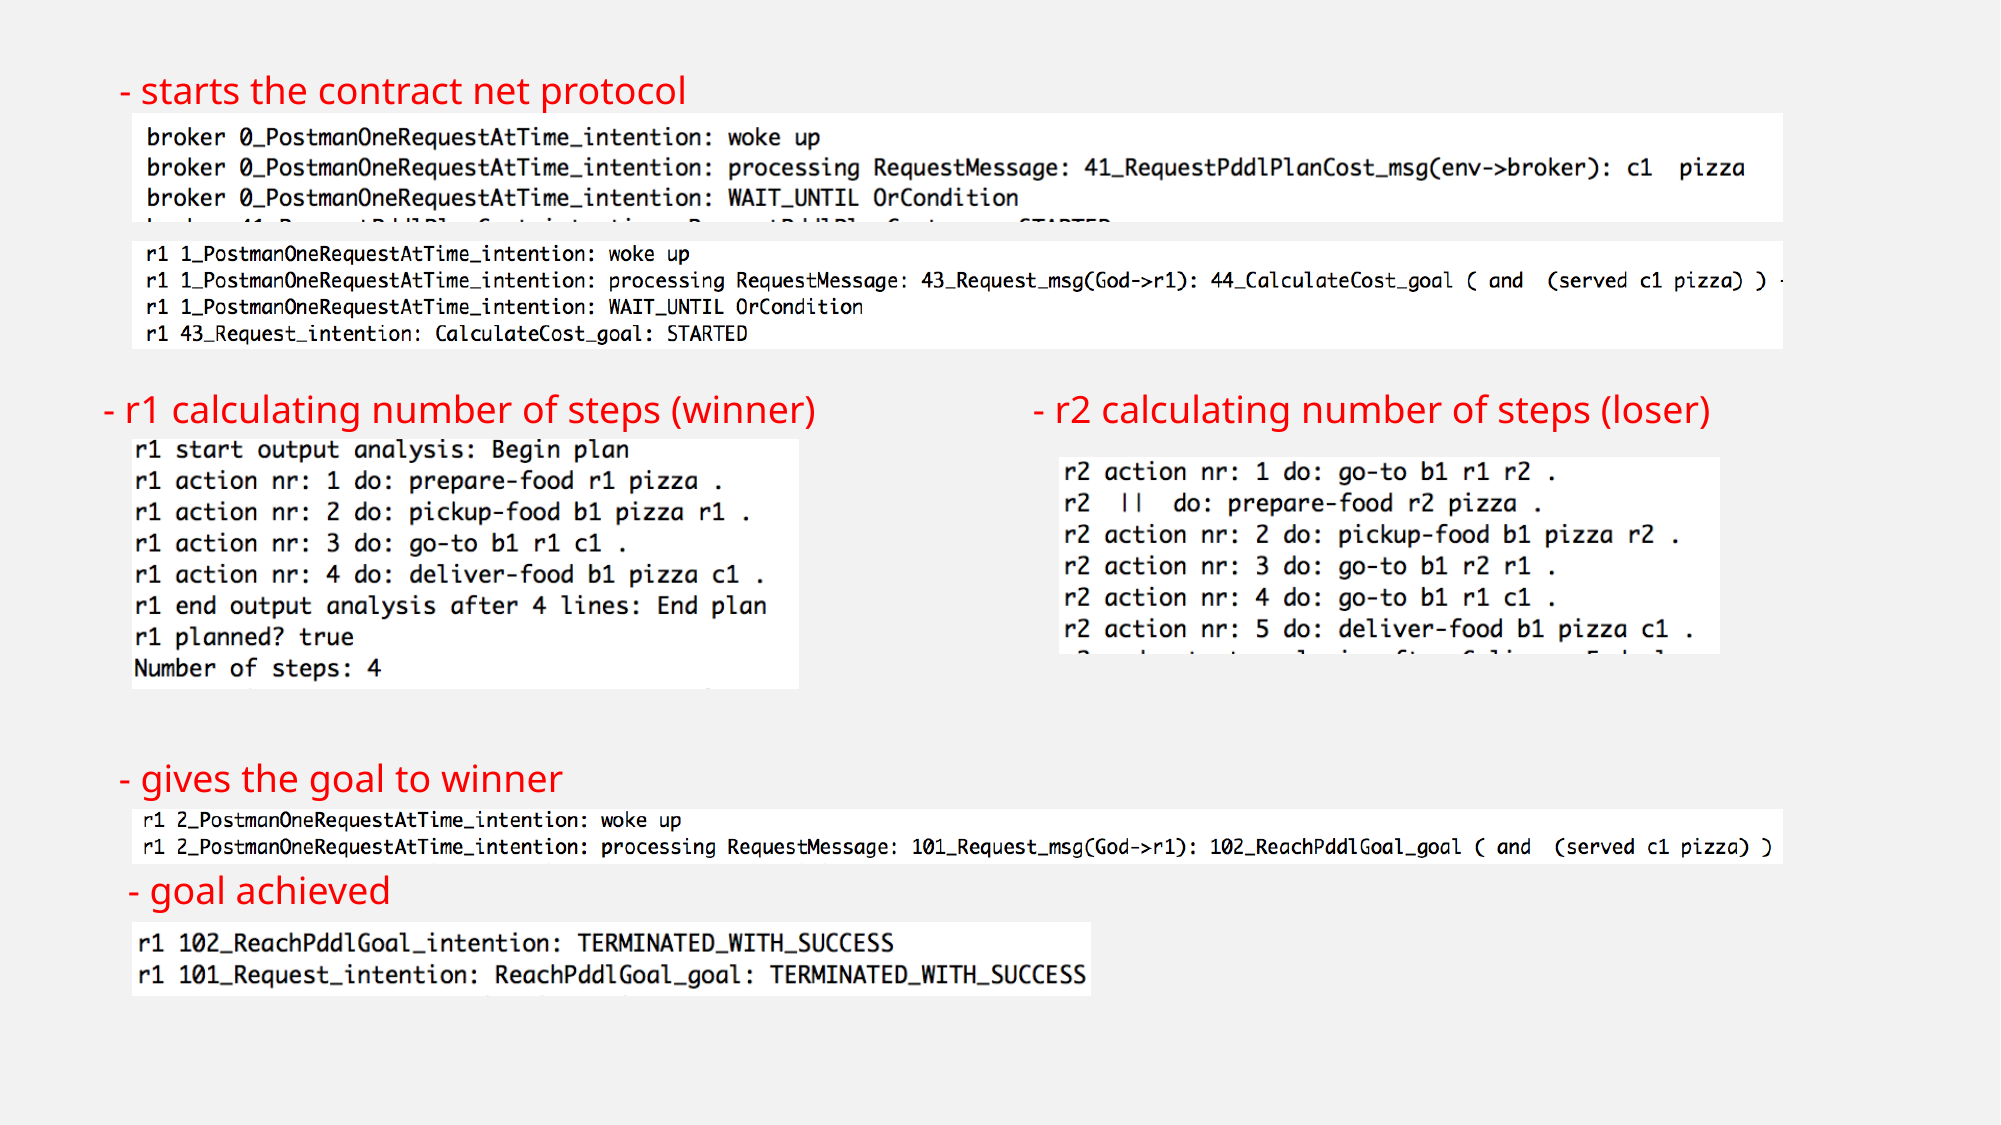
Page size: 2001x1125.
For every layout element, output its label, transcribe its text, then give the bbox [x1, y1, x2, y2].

picture [132, 922, 1091, 996]
picture [1059, 457, 1720, 654]
text_box - starts the contract net protocol [104, 59, 703, 120]
text_box - gives the goal to winner [104, 747, 579, 808]
picture [132, 241, 1783, 349]
picture [132, 439, 799, 690]
text_box - goal achieved [113, 859, 407, 920]
picture [132, 809, 1783, 864]
picture [132, 113, 1783, 222]
text_box - r1 calculating number of steps (winner) [88, 378, 832, 439]
text_box - r2 calculating number of steps (loser) [1018, 378, 1726, 439]
